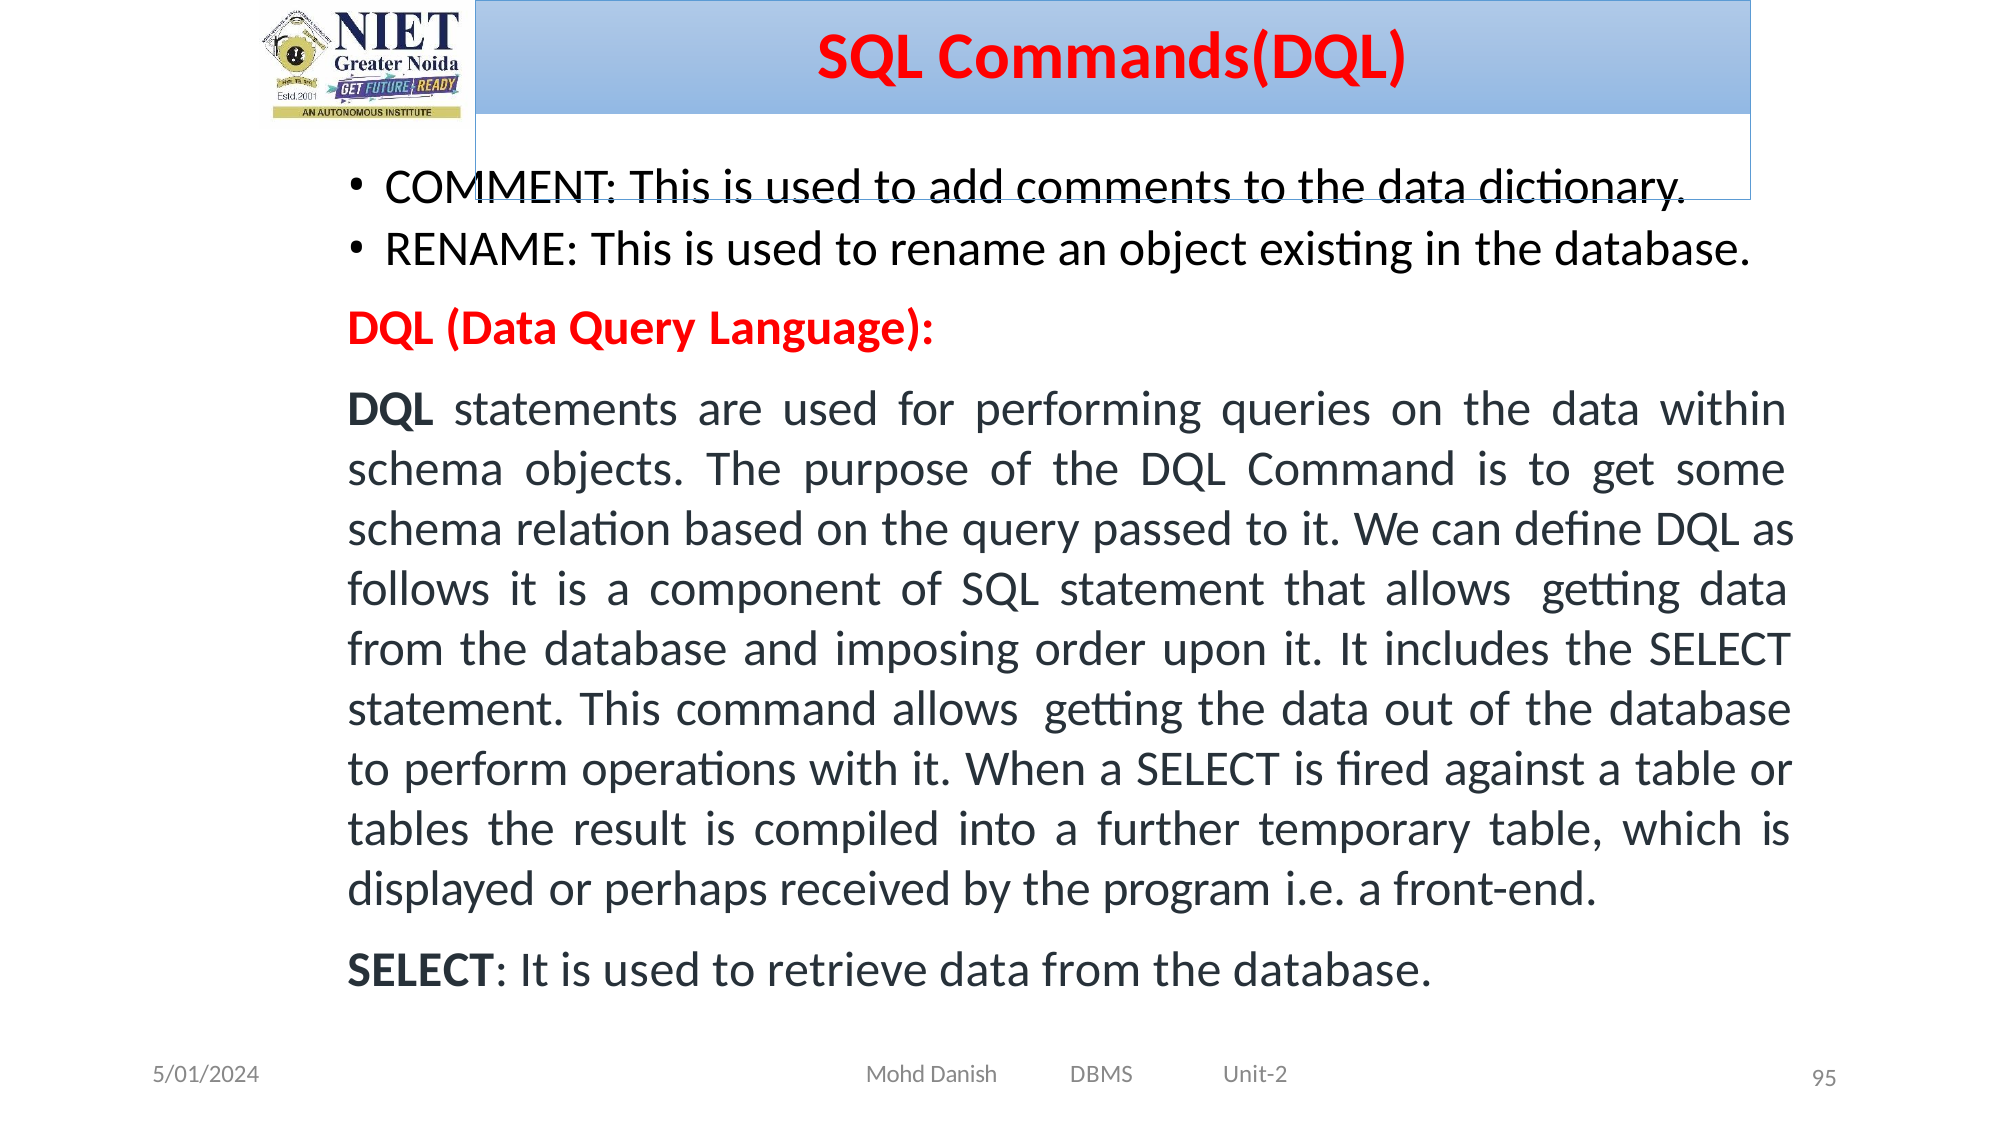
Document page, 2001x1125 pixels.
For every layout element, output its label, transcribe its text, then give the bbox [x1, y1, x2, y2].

text_box COMMENT: This is used to add comments to the data dictionary. RENAME: This is used to rename an object existing in the database. DQL (Data Query Language): DQL statements are used for performing queries on the data within schema objects. The purpose of the DQL Command is to get some schema relation based on the query passed to it. We can define DQL as follows it is a component of SQL statement that allows getting data from the database and imposing order upon it. It includes the SELECT statement. This command allows getting the data out of the database to perform operations with it. When a SELECT is fired against a table or tables the result is compiled into a further temporary table, which is displayed or perhaps received by the program i.e. a front-end. SELECT: It is used to retrieve data from the database. [345, 151, 1808, 997]
footer 5/01/2024 [150, 1061, 262, 1125]
title SQL Commands(DQL) [475, 120, 1751, 200]
slide_number DBMS [1068, 1061, 1134, 1125]
text_box Unit-2 [1221, 1061, 1289, 1088]
slide_number 95 [1805, 1061, 1856, 1125]
text_box Mohd Danish [863, 1061, 1008, 1088]
picture [475, 0, 1751, 114]
picture [259, 0, 474, 129]
